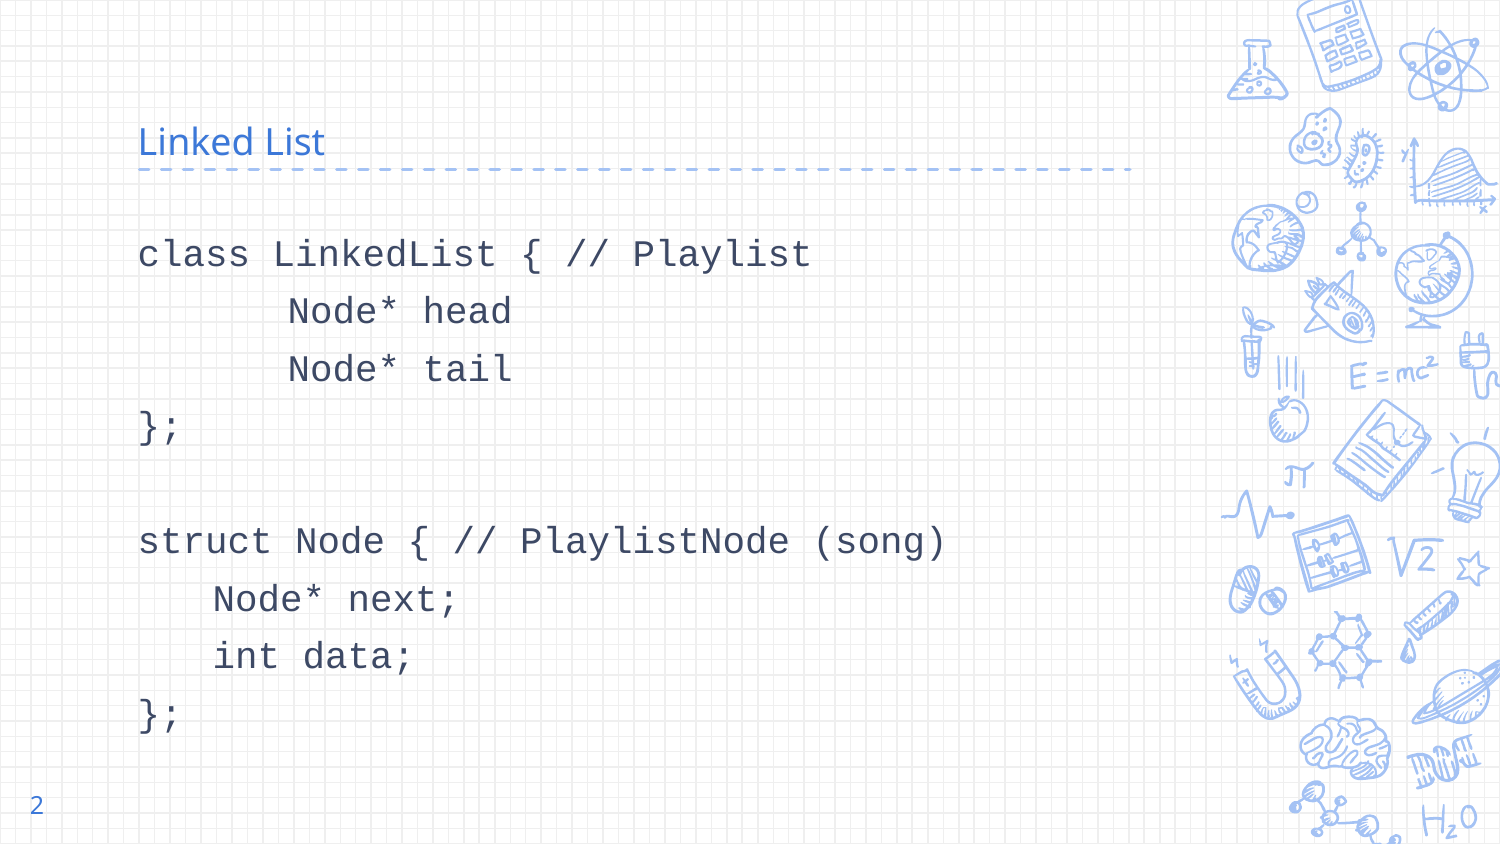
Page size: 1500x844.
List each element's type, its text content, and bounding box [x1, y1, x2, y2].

title Linked List [122, 36, 1130, 178]
list class LinkedList { // Playlist Node* head Node* tail }; struct Node { // PlaylistNode (song) Node* next; int data; }; [122, 213, 1130, 806]
slide_number ‹#› [14, 774, 105, 840]
